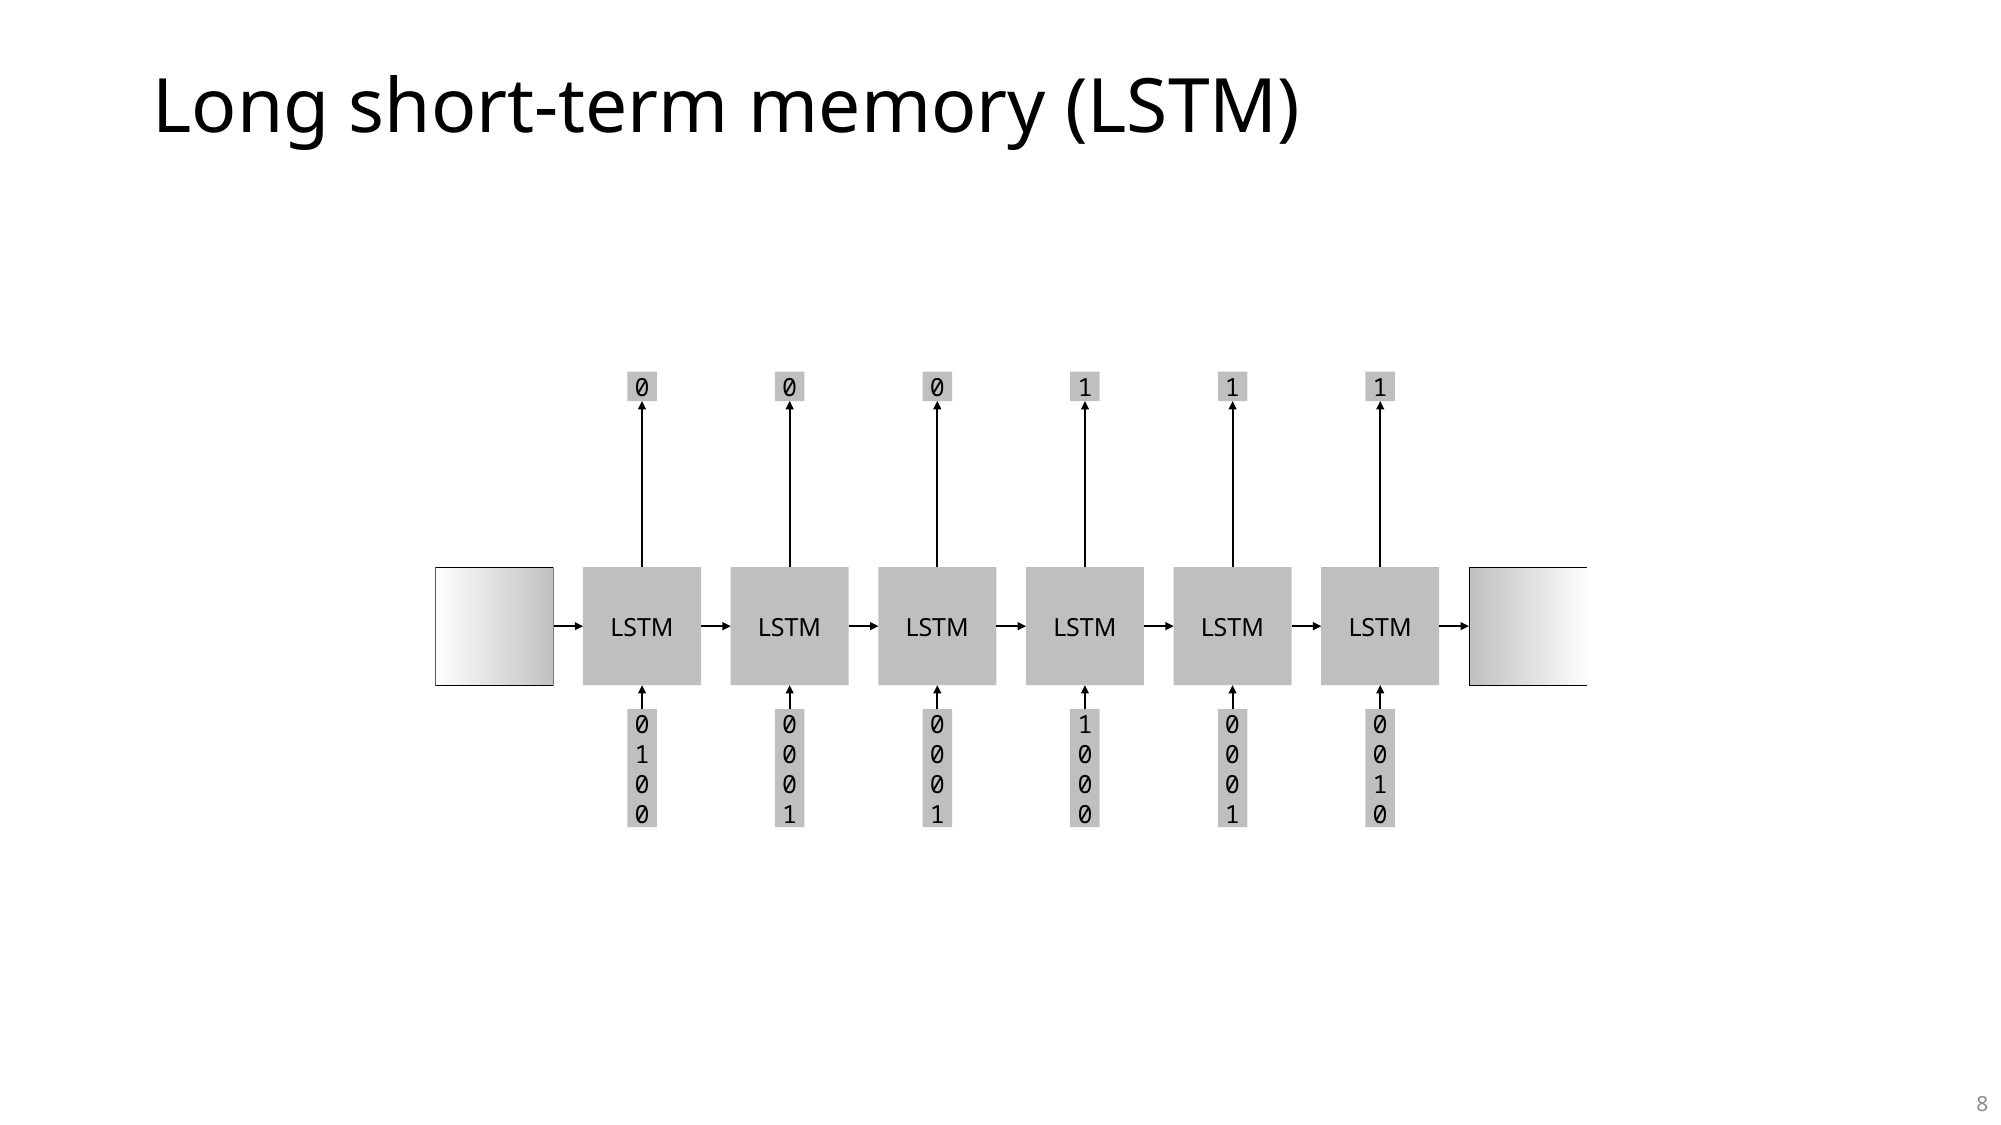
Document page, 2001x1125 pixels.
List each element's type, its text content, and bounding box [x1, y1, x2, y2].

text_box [848, 401, 1587, 710]
text_box 1 0 0 0 [1069, 710, 1101, 828]
text_box 0 [922, 371, 953, 401]
text_box 0 [774, 371, 805, 401]
text_box 0 0 0 1 [1217, 710, 1248, 828]
text_box 0 0 0 1 [774, 710, 805, 828]
text_box 1 [1217, 371, 1248, 401]
text_box LSTM [582, 566, 701, 686]
text_box 0 1 0 0 [626, 708, 658, 828]
text_box 0 0 0 1 [922, 710, 953, 828]
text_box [435, 567, 583, 686]
text_box 1 [1069, 371, 1101, 401]
slide_number 8 [1917, 1065, 2000, 1125]
title Long short-term memory (LSTM) [137, 0, 1863, 218]
text_box 1 [1364, 371, 1396, 401]
text_box 0 [626, 371, 658, 402]
text_box 0 0 1 0 [1364, 710, 1396, 828]
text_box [701, 401, 848, 710]
